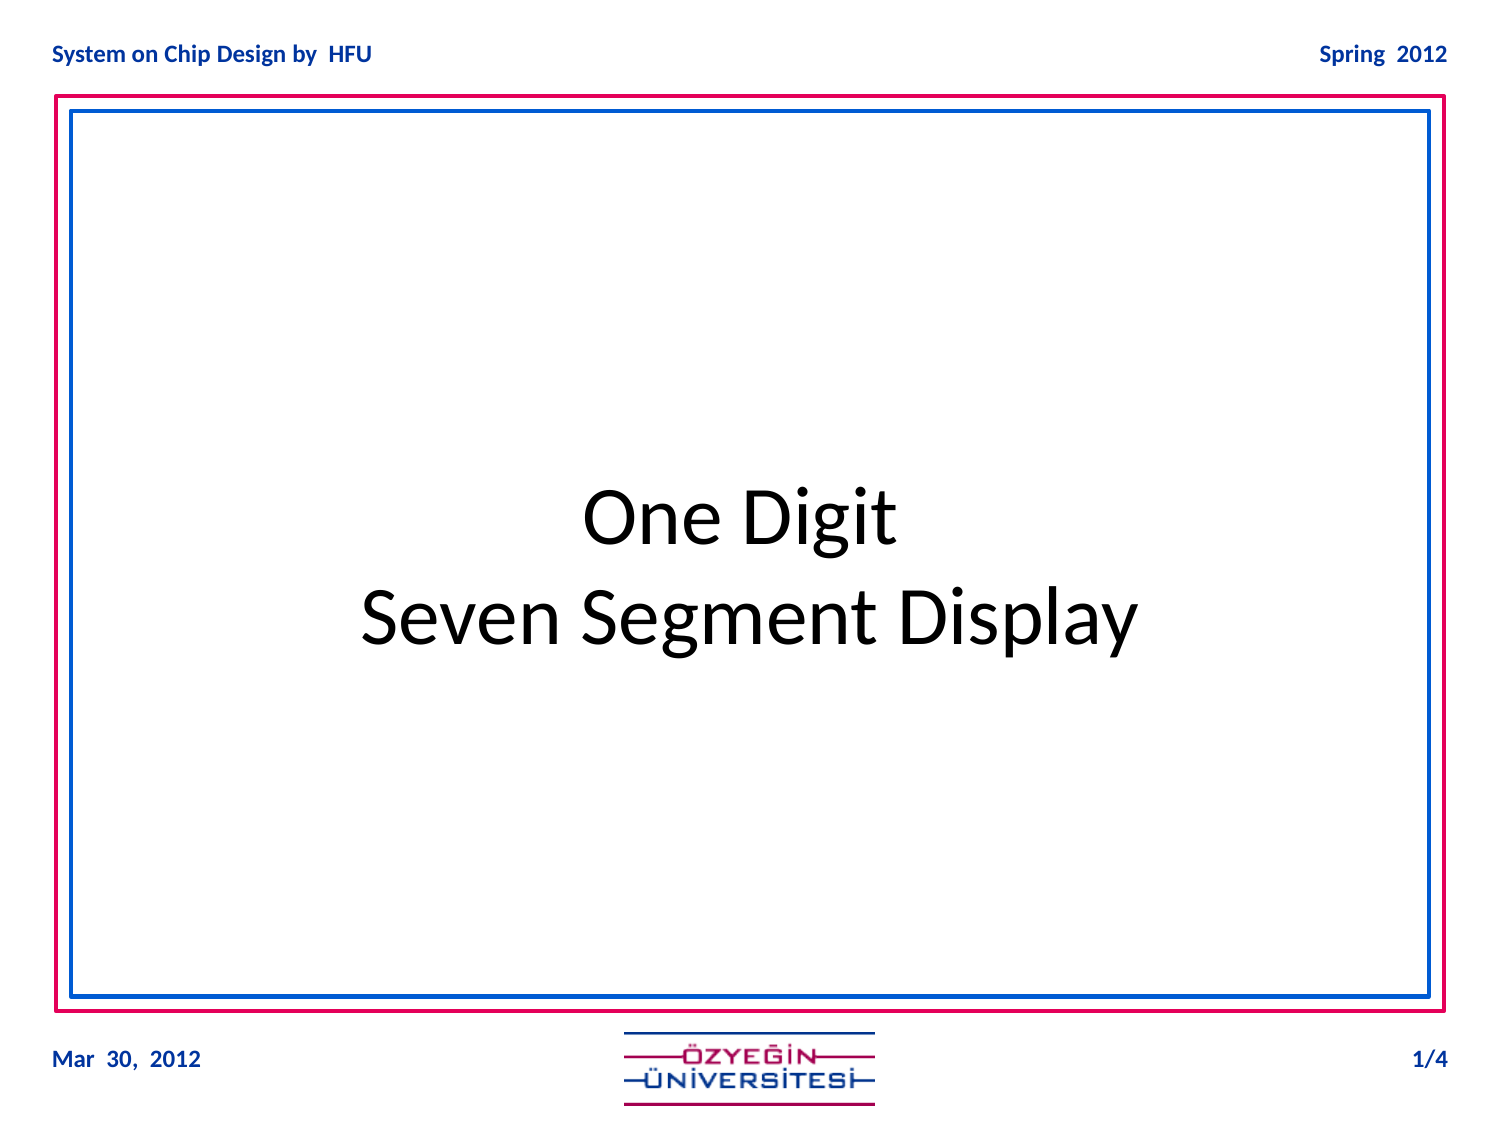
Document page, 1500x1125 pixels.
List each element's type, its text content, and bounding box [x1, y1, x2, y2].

picture [624, 1032, 875, 1106]
text_box One Digit Seven Segment Display [283, 453, 1217, 669]
